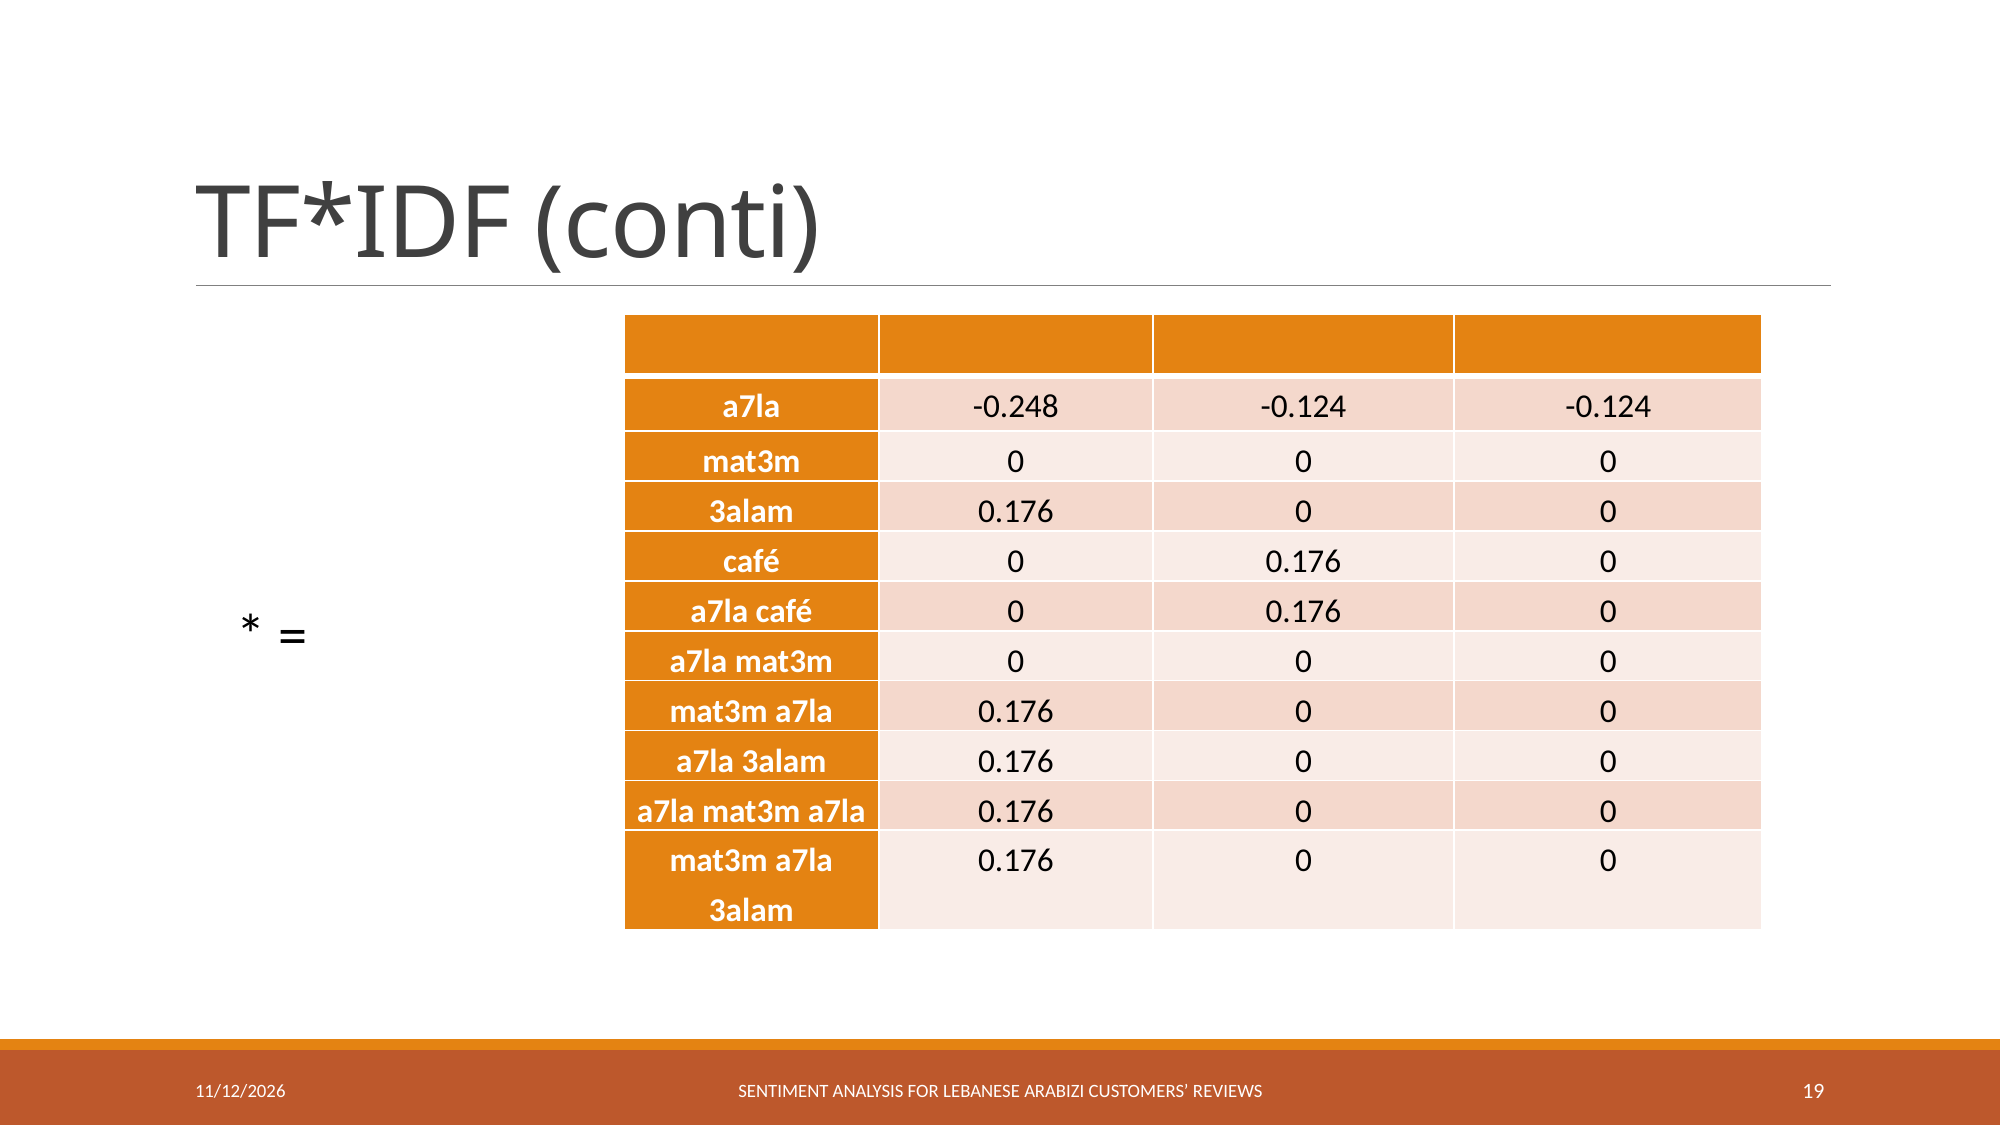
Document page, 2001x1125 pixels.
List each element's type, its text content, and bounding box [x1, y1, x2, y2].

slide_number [180, 1059, 586, 1120]
list [180, 302, 1830, 963]
footer Sentiment Analysis for Lebanese Arabizi Customers’ Reviews [604, 1059, 1396, 1120]
title TF*IDF (conti) [180, 47, 1830, 285]
slide_number 19 [1624, 1059, 1840, 1120]
